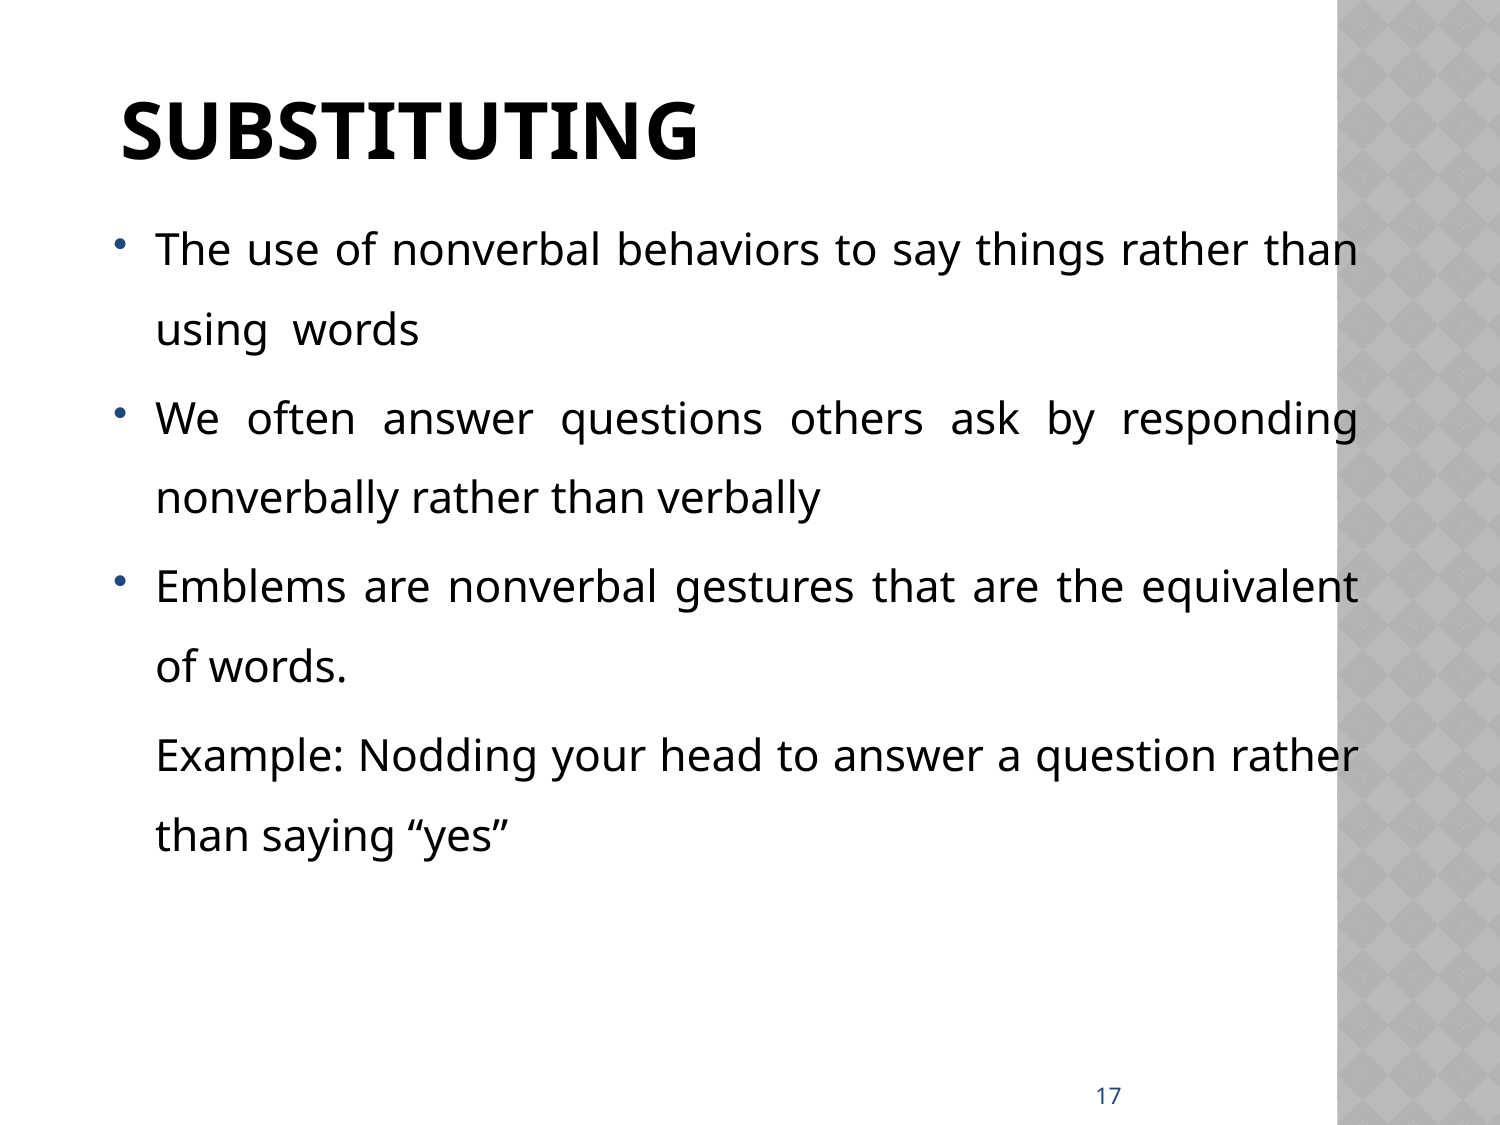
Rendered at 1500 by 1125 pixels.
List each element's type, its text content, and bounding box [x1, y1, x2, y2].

title Substituting [112, 12, 1388, 175]
slide_number 17 [1025, 1075, 1122, 1113]
list The use of nonverbal behaviors to say things rather than using words We often answer questions others ask by responding nonverbally rather than verbally Emblems are nonverbal gestures that are the equivalent of words. Example: Nodding your head to answer a question rather than saying “yes” [99, 187, 1375, 875]
